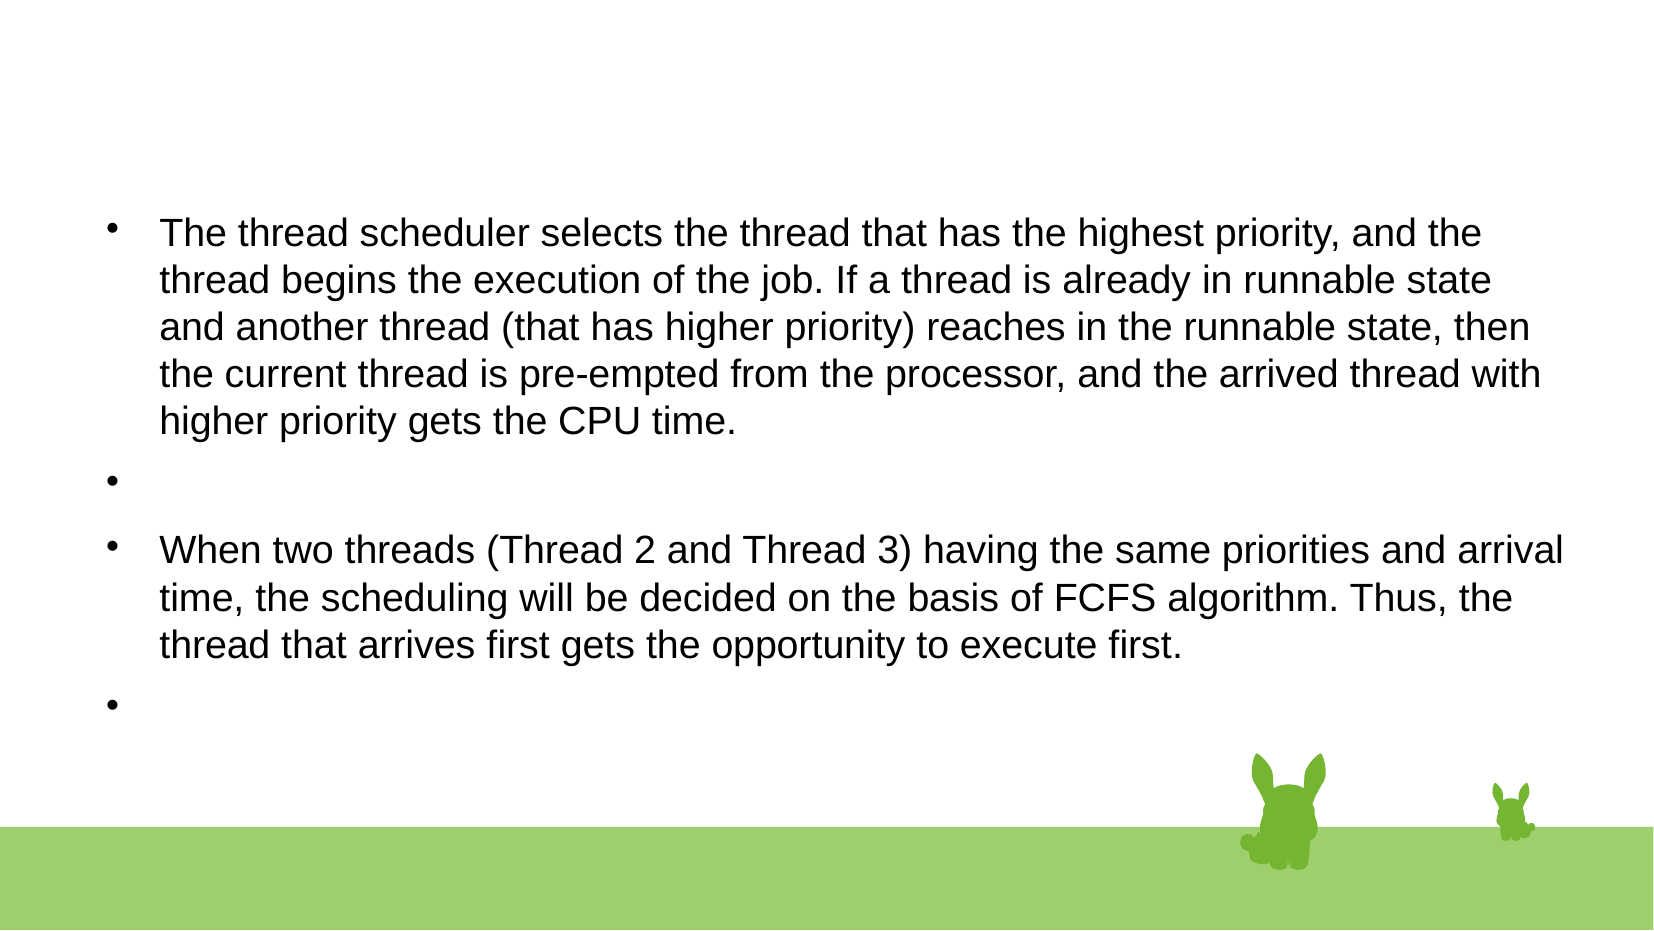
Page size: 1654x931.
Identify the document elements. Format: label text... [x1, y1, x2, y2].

list The thread scheduler selects the thread that has the highest priority, and the thread begins the execution of the job. If a thread is already in runnable state and another thread (that has higher priority) reaches in the runnable state, then the current thread is pre-empted from the processor, and the arrived thread with higher priority gets the CPU time. When two threads (Thread 2 and Thread 3) having the same priorities and arrival time, the scheduling will be decided on the basis of FCFS algorithm. Thus, the thread that arrives first gets the opportunity to execute first. [88, 206, 1565, 738]
